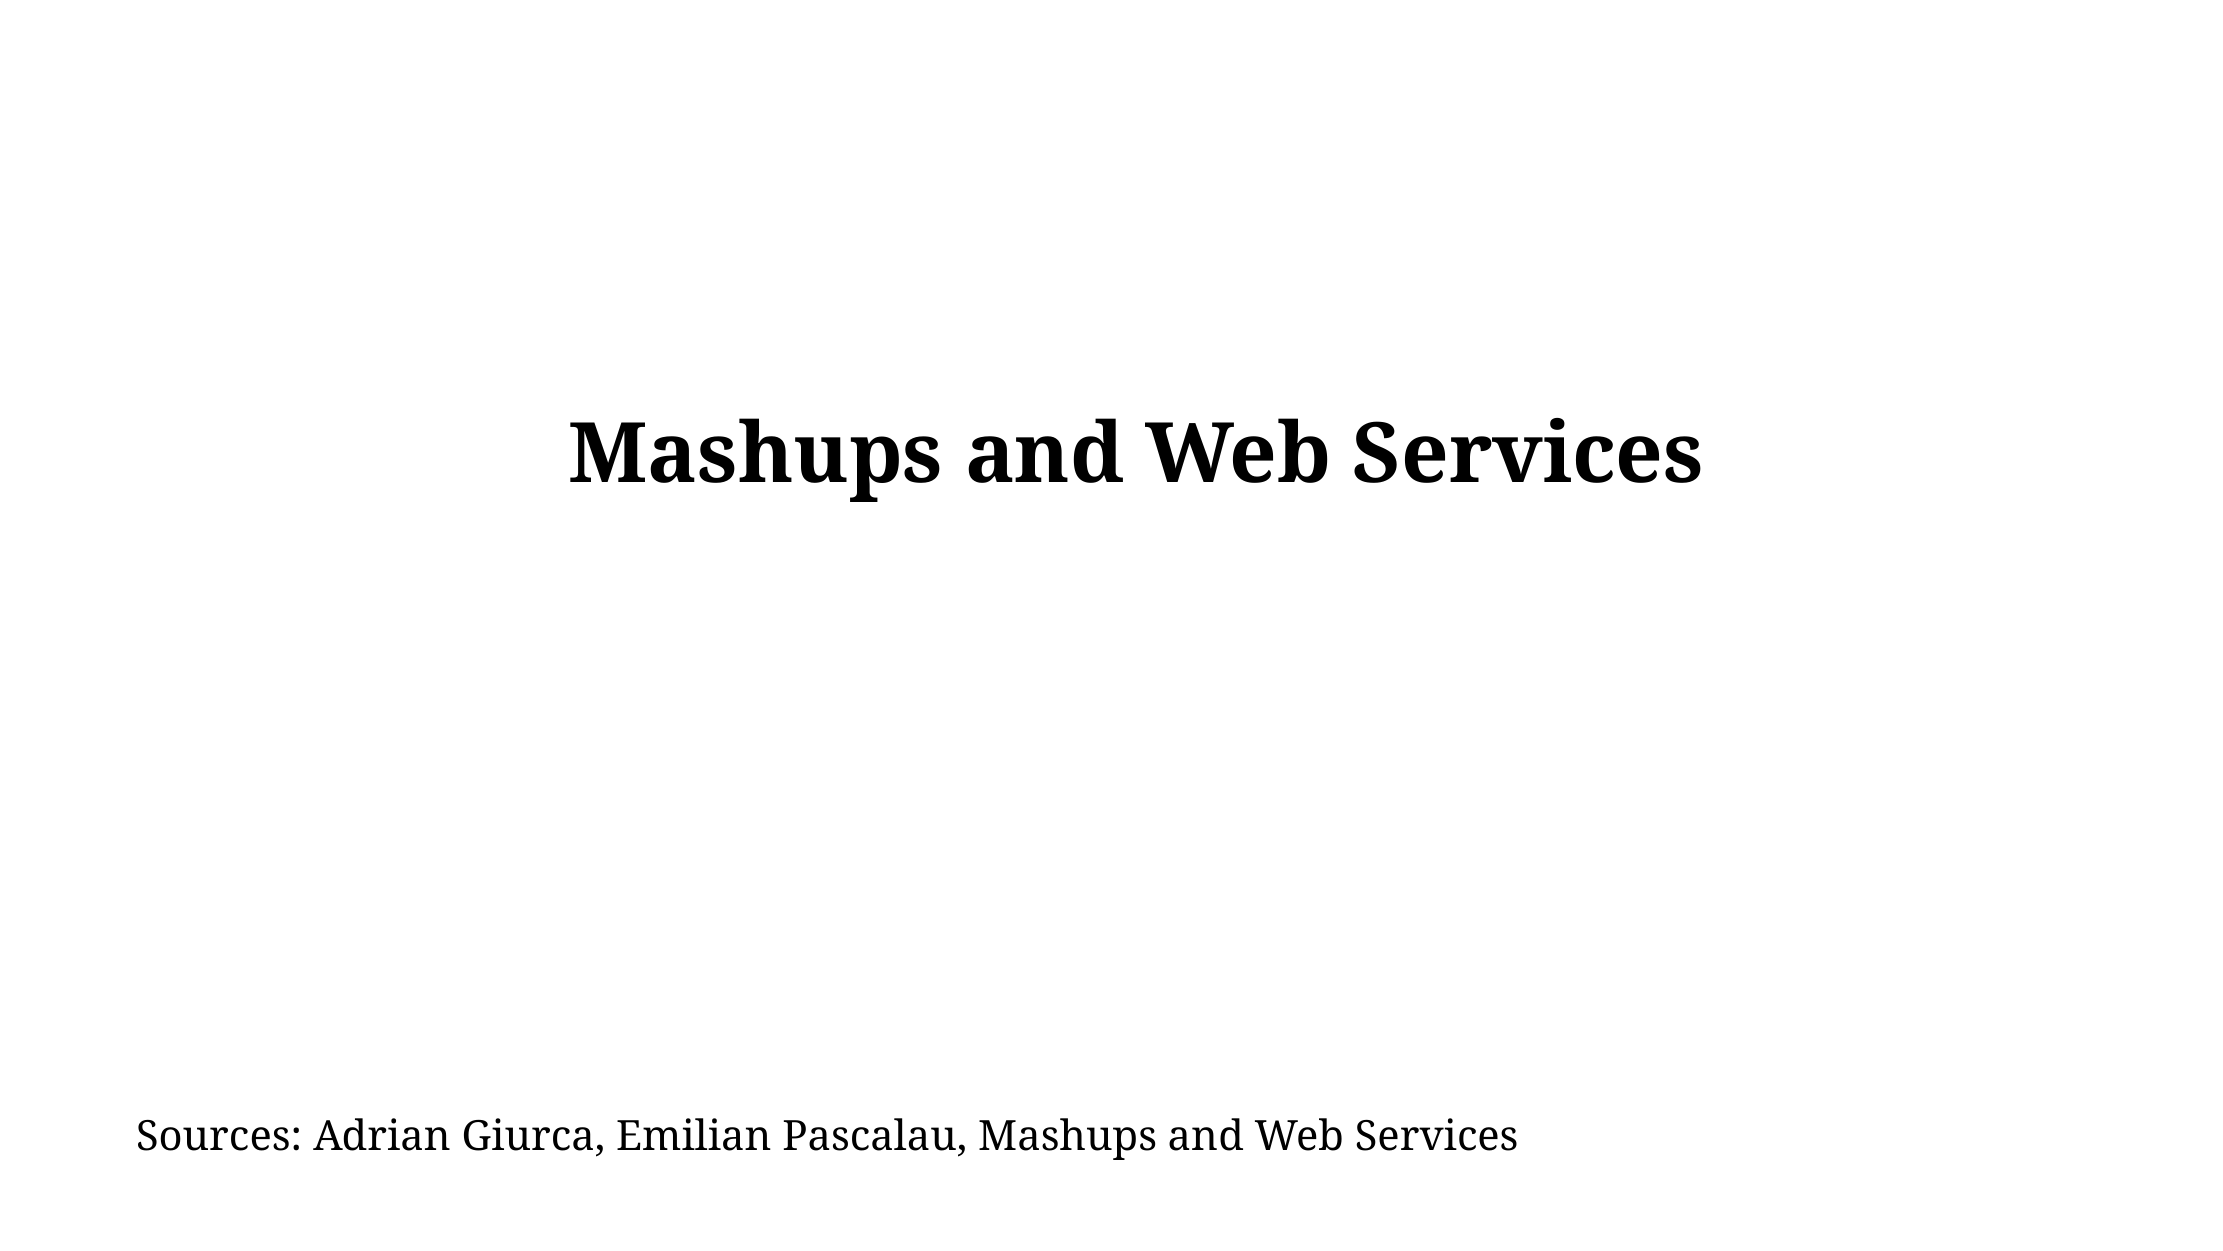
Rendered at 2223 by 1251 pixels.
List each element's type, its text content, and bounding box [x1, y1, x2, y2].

text_box Sources: Adrian Giurca, Emilian Pascalau, Mashups and Web Services [136, 1112, 1661, 1208]
title Mashups and Web Services [435, 344, 1838, 565]
